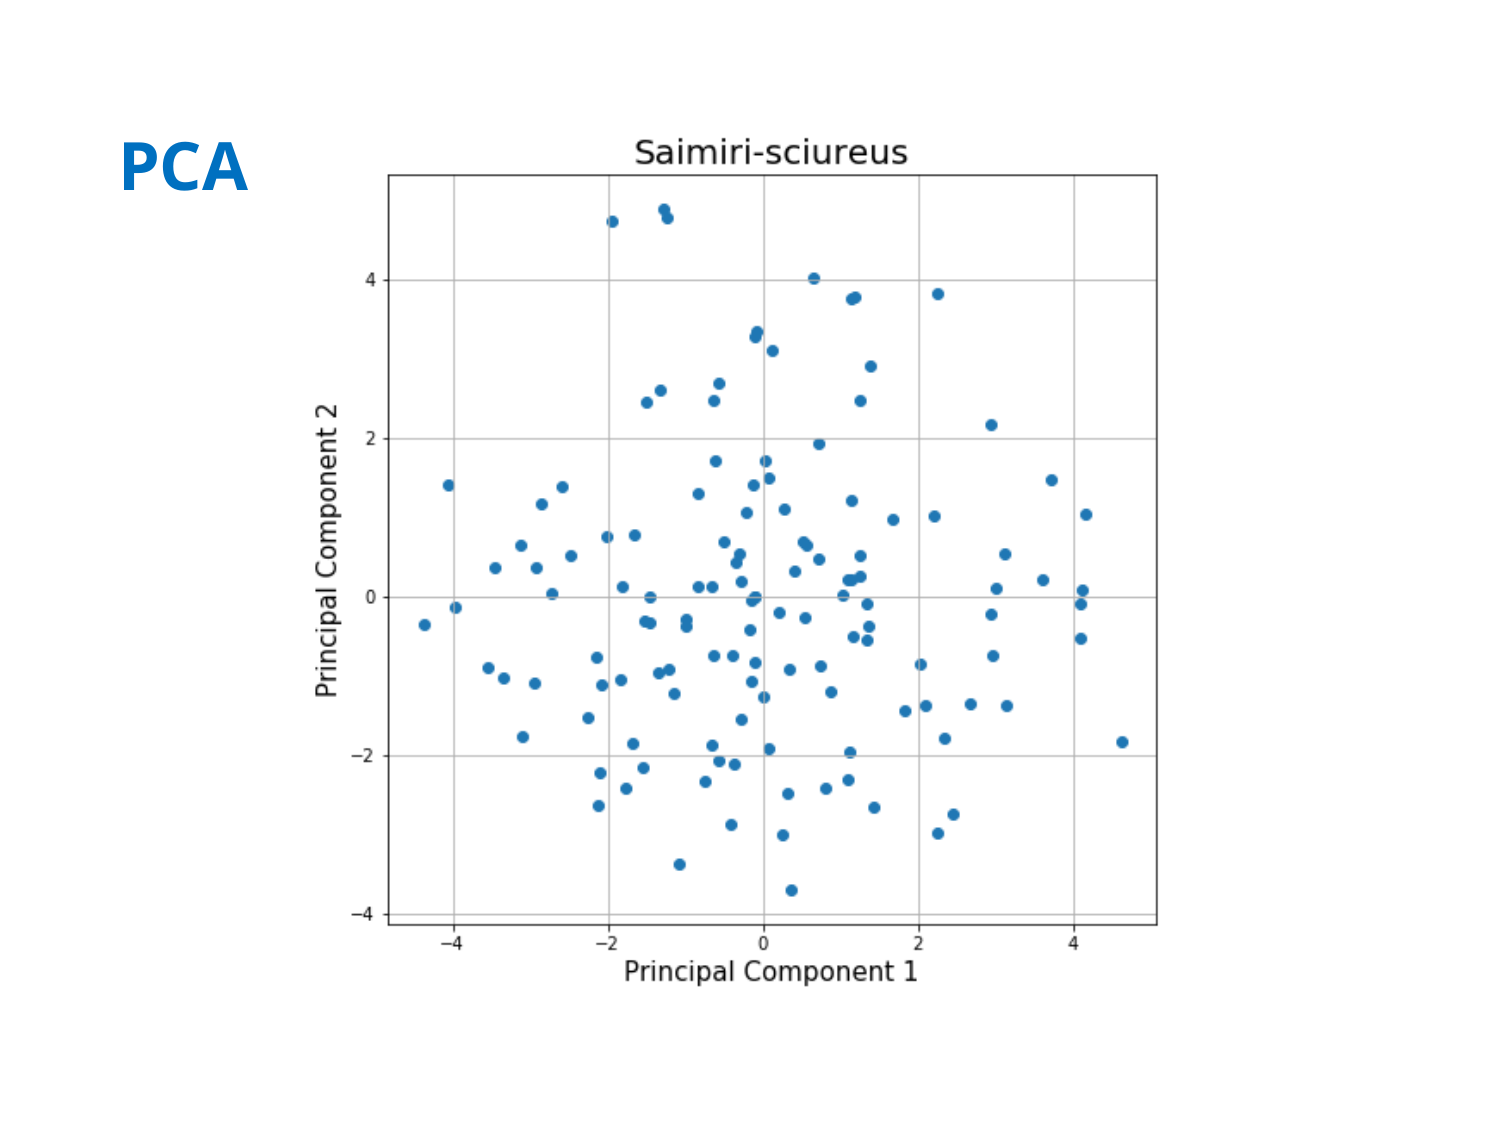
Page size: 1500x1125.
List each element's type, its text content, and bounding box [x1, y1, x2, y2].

title PCA [103, 59, 1397, 278]
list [240, 123, 1289, 1002]
